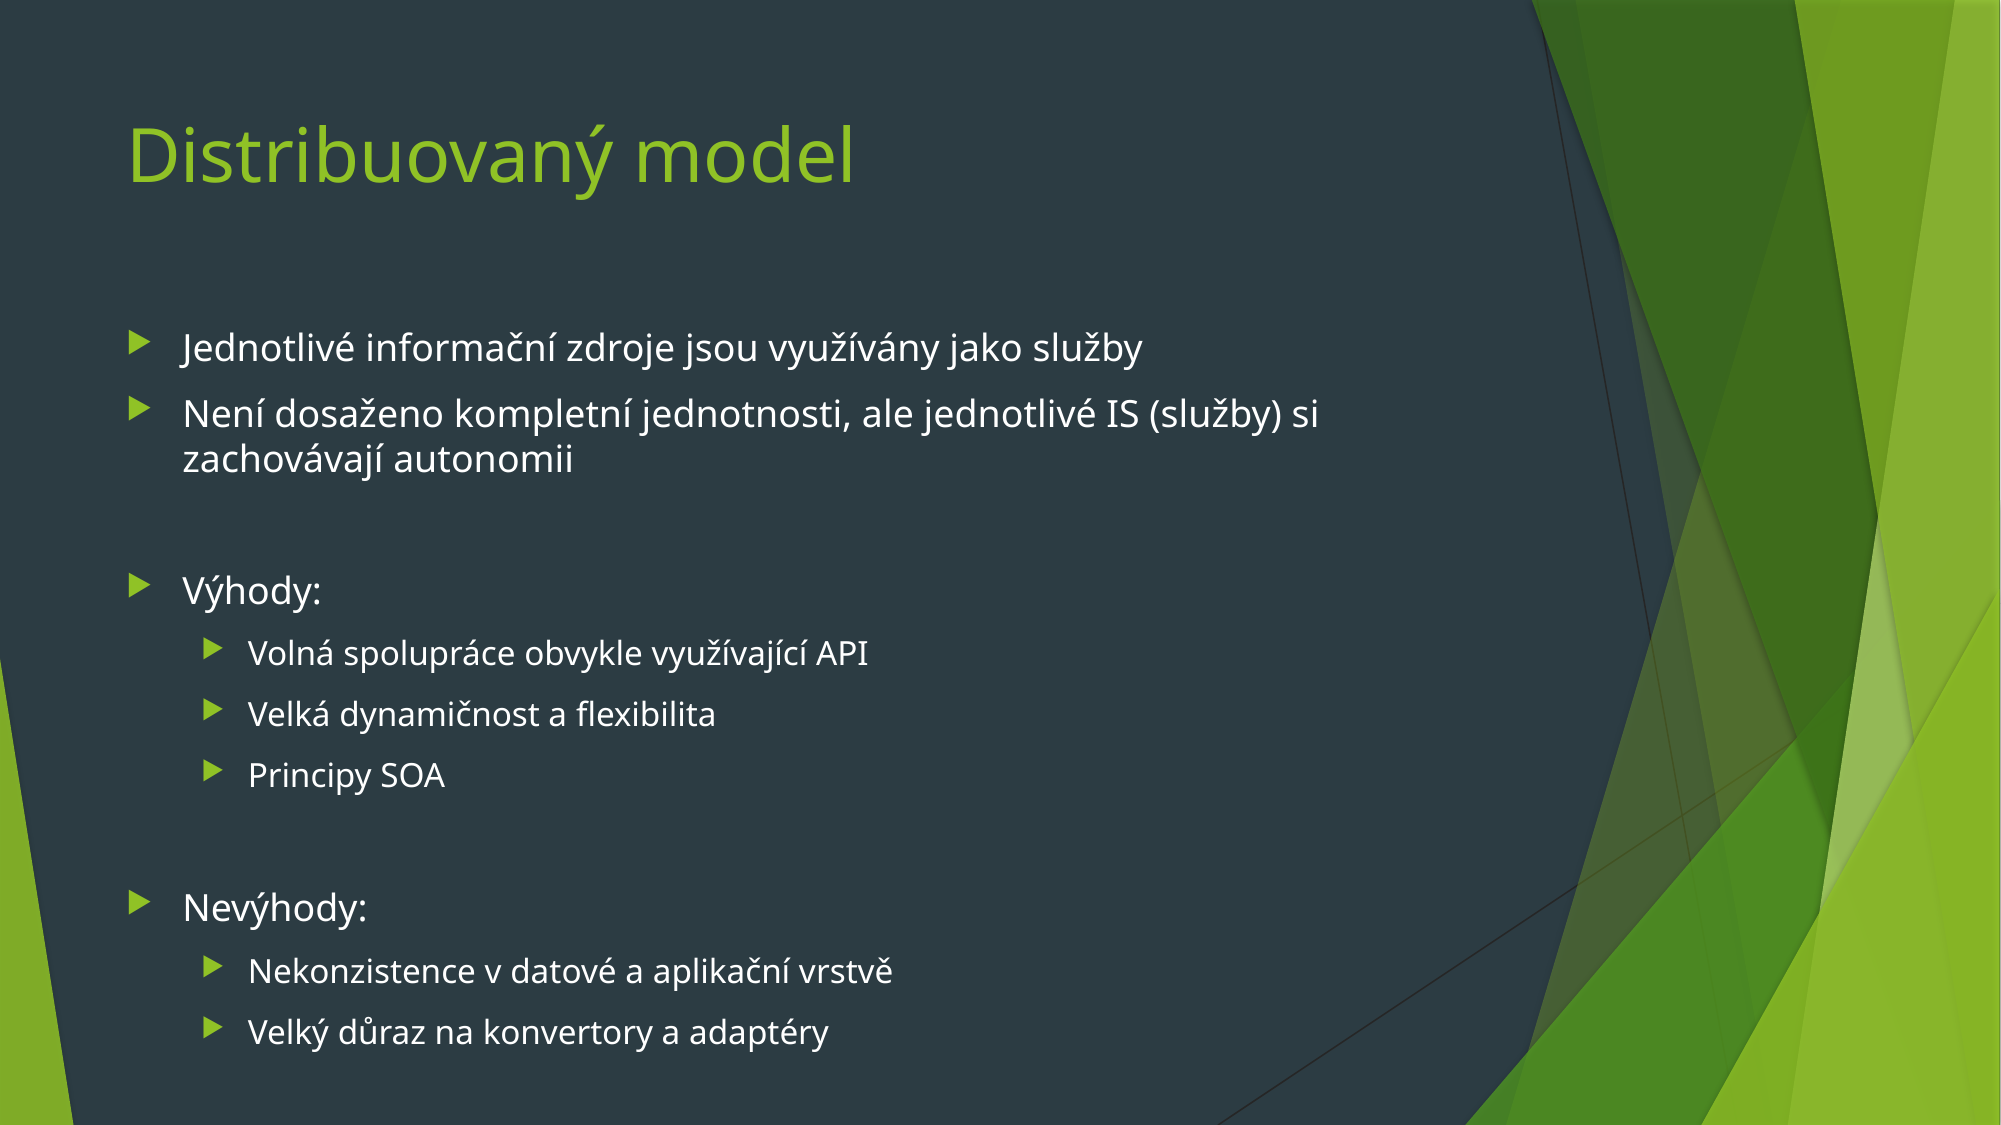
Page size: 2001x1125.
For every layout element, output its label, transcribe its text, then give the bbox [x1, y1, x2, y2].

title Distribuovaný model [111, 99, 1522, 316]
list Jednotlivé informační zdroje jsou využívány jako služby Není dosaženo kompletní jednotnosti, ale jednotlivé IS (služby) si zachovávají autonomii Výhody: Volná spolupráce obvykle využívající API Velká dynamičnost a flexibilita Principy SOA Nevýhody: Nekonzistence v datové a aplikační vrstvě Velký důraz na konvertory a adaptéry [111, 316, 1522, 954]
